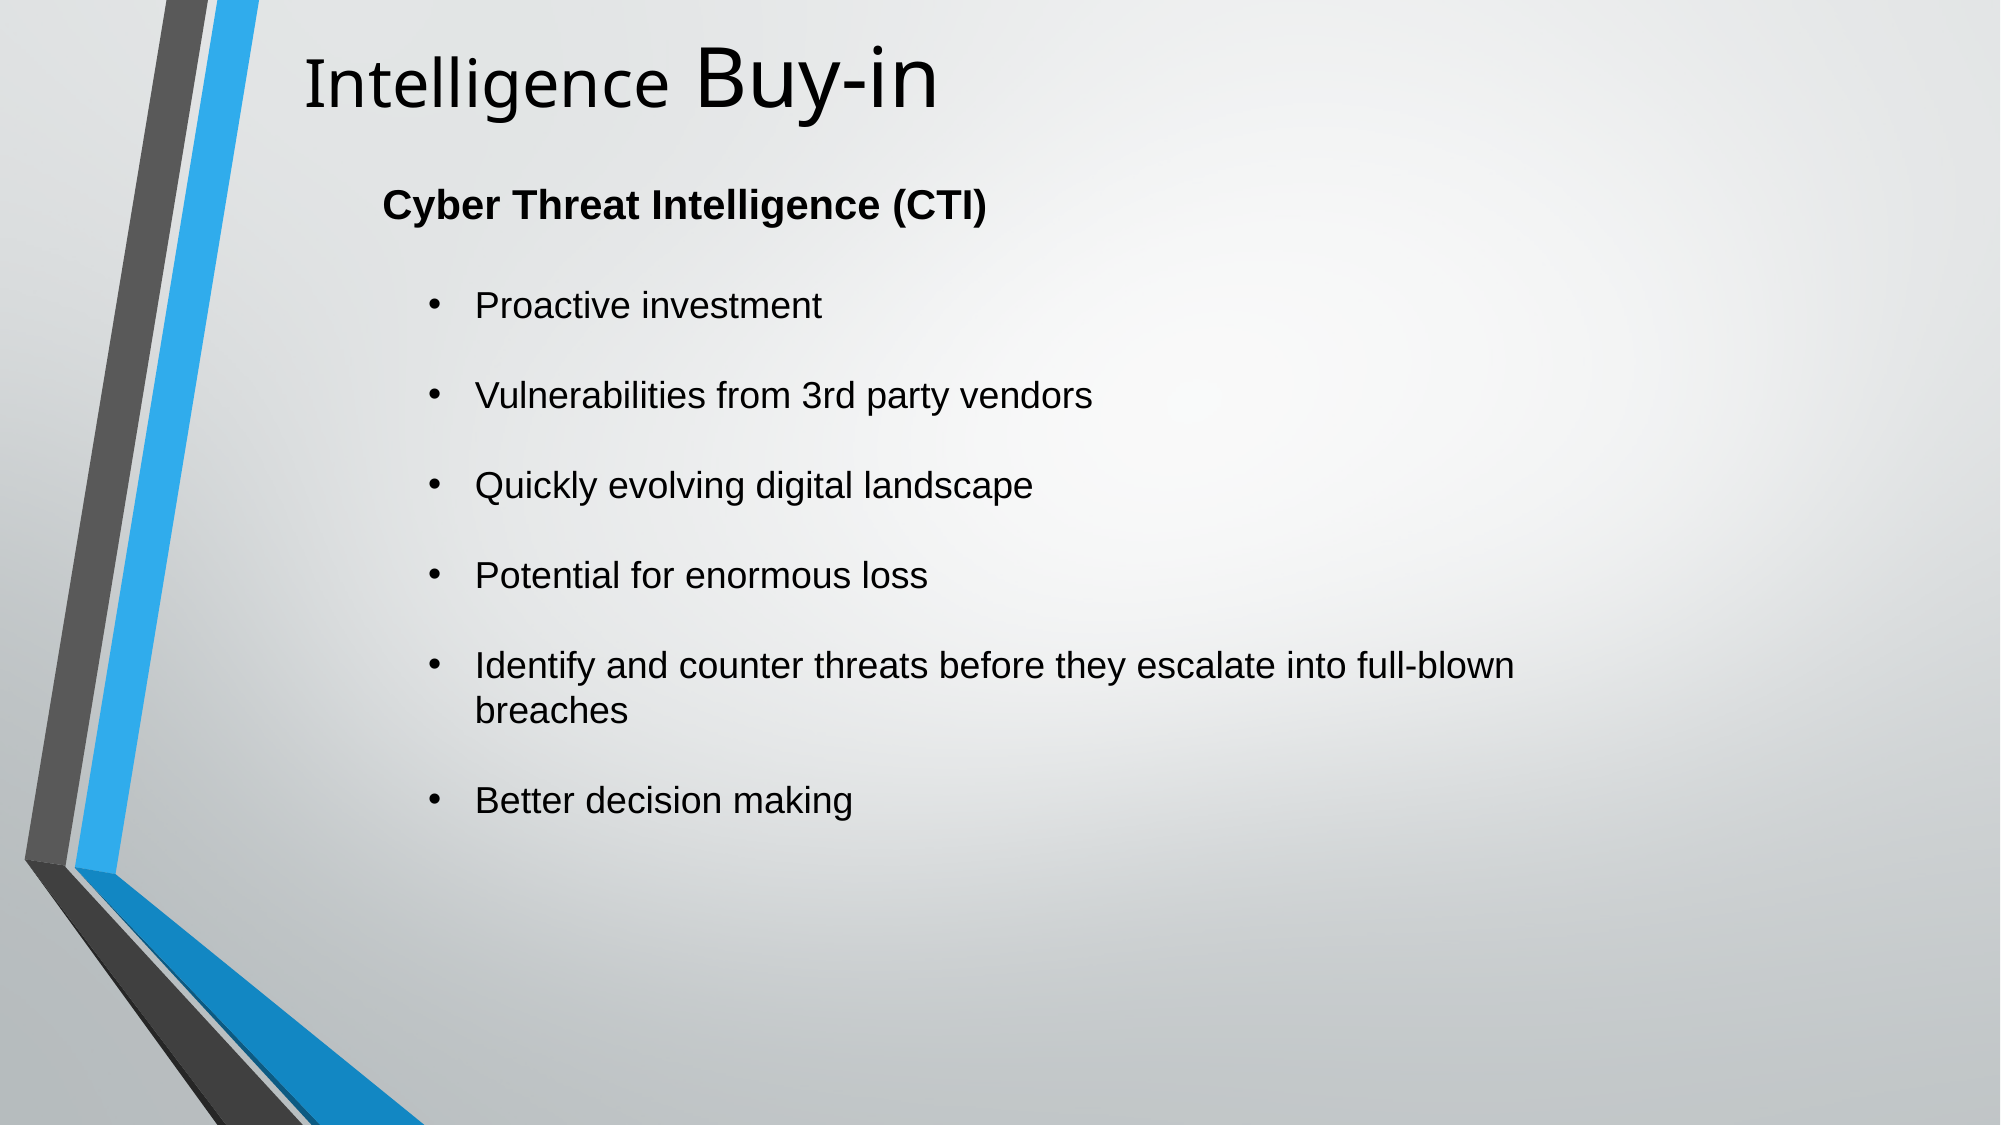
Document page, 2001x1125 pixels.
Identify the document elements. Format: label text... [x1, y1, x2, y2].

text_box Cyber Threat Intelligence (CTI) [367, 169, 1231, 235]
title Intelligence Buy-in [289, 13, 1681, 133]
text_box Proactive investment Vulnerabilities from 3rd party vendors Quickly evolving digital landscape Potential for enormous loss Identify and counter threats before they escalate into full-blown breaches Better decision making [413, 273, 1587, 964]
